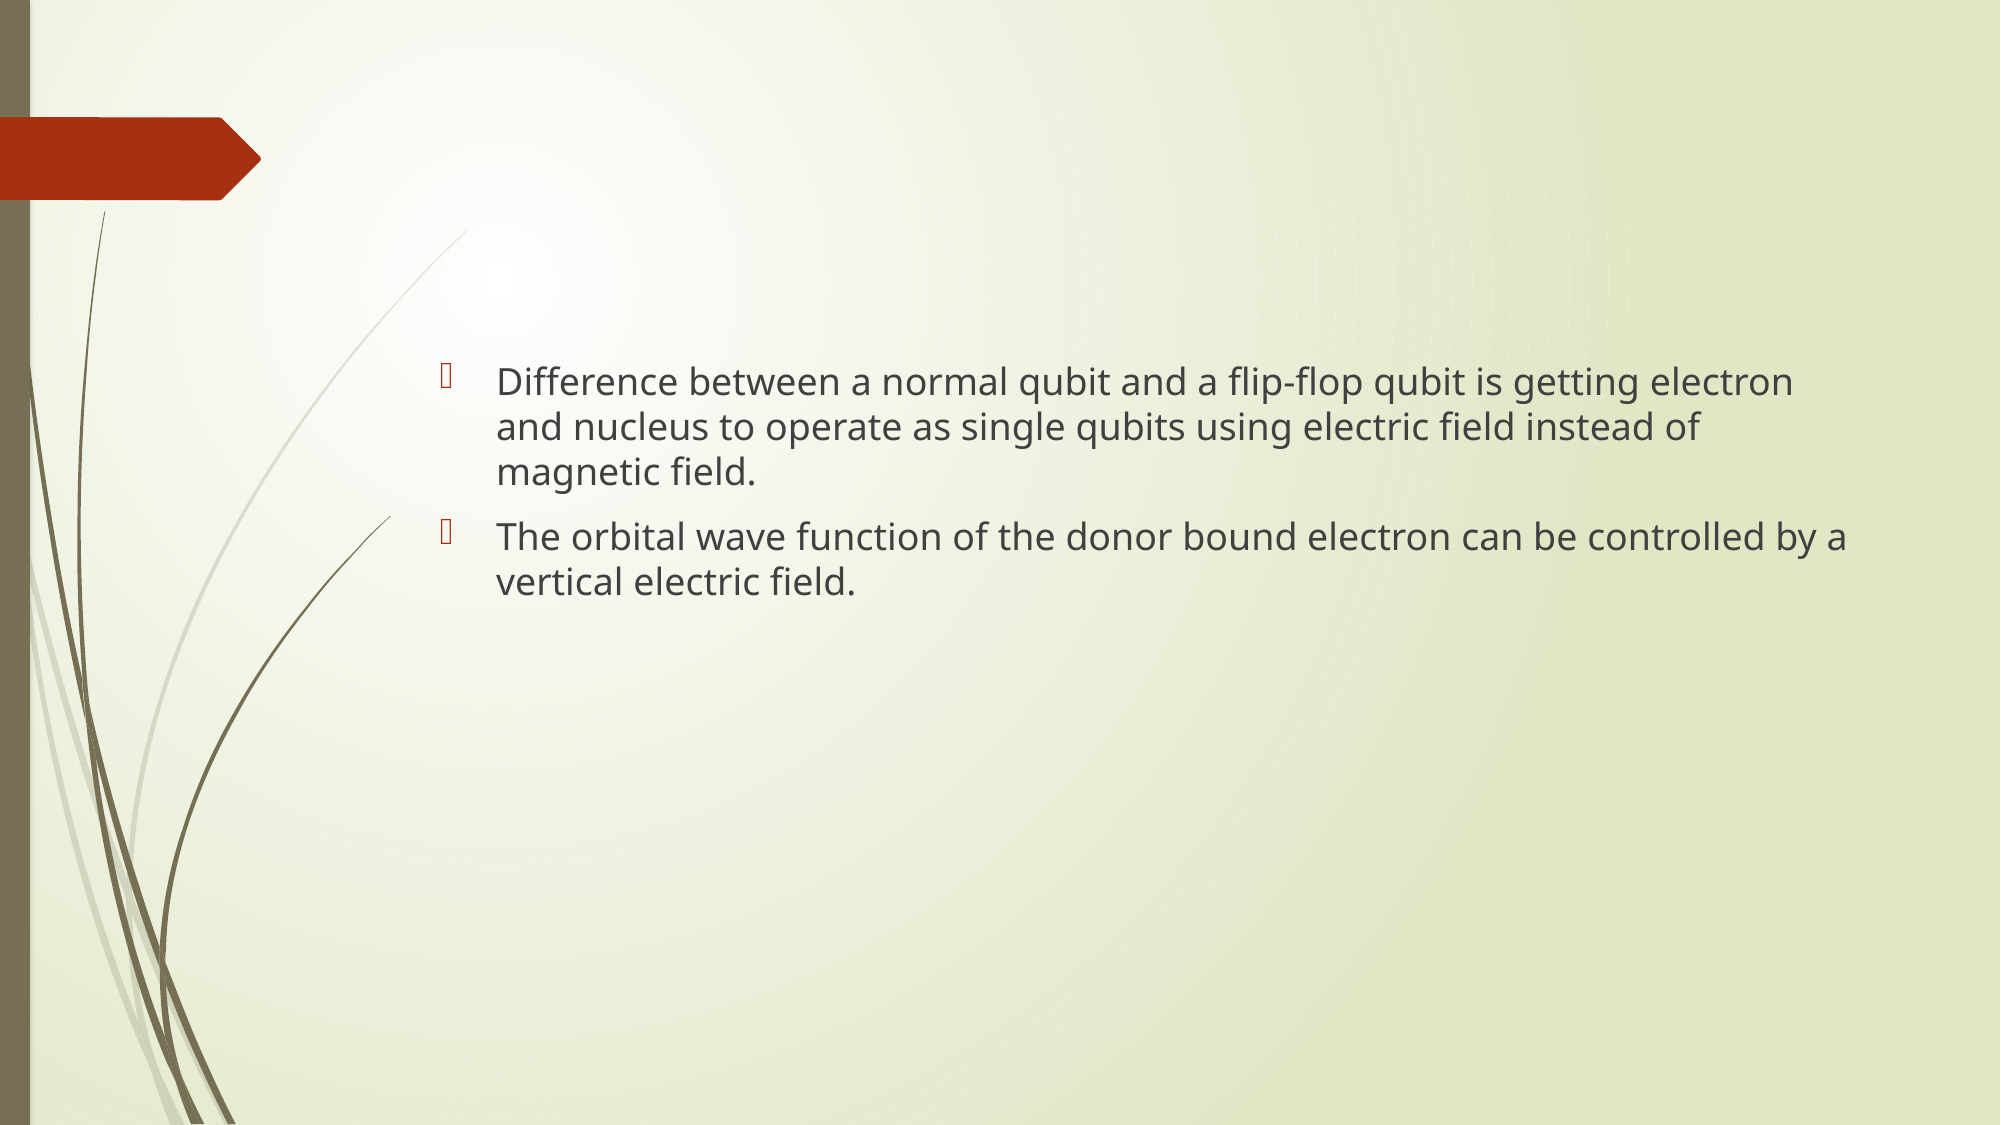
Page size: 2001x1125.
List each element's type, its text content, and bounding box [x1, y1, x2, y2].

list Difference between a normal qubit and a flip-flop qubit is getting electron and nucleus to operate as single qubits using electric field instead of magnetic field. The orbital wave function of the donor bound electron can be controlled by a vertical electric field. [424, 350, 1888, 970]
